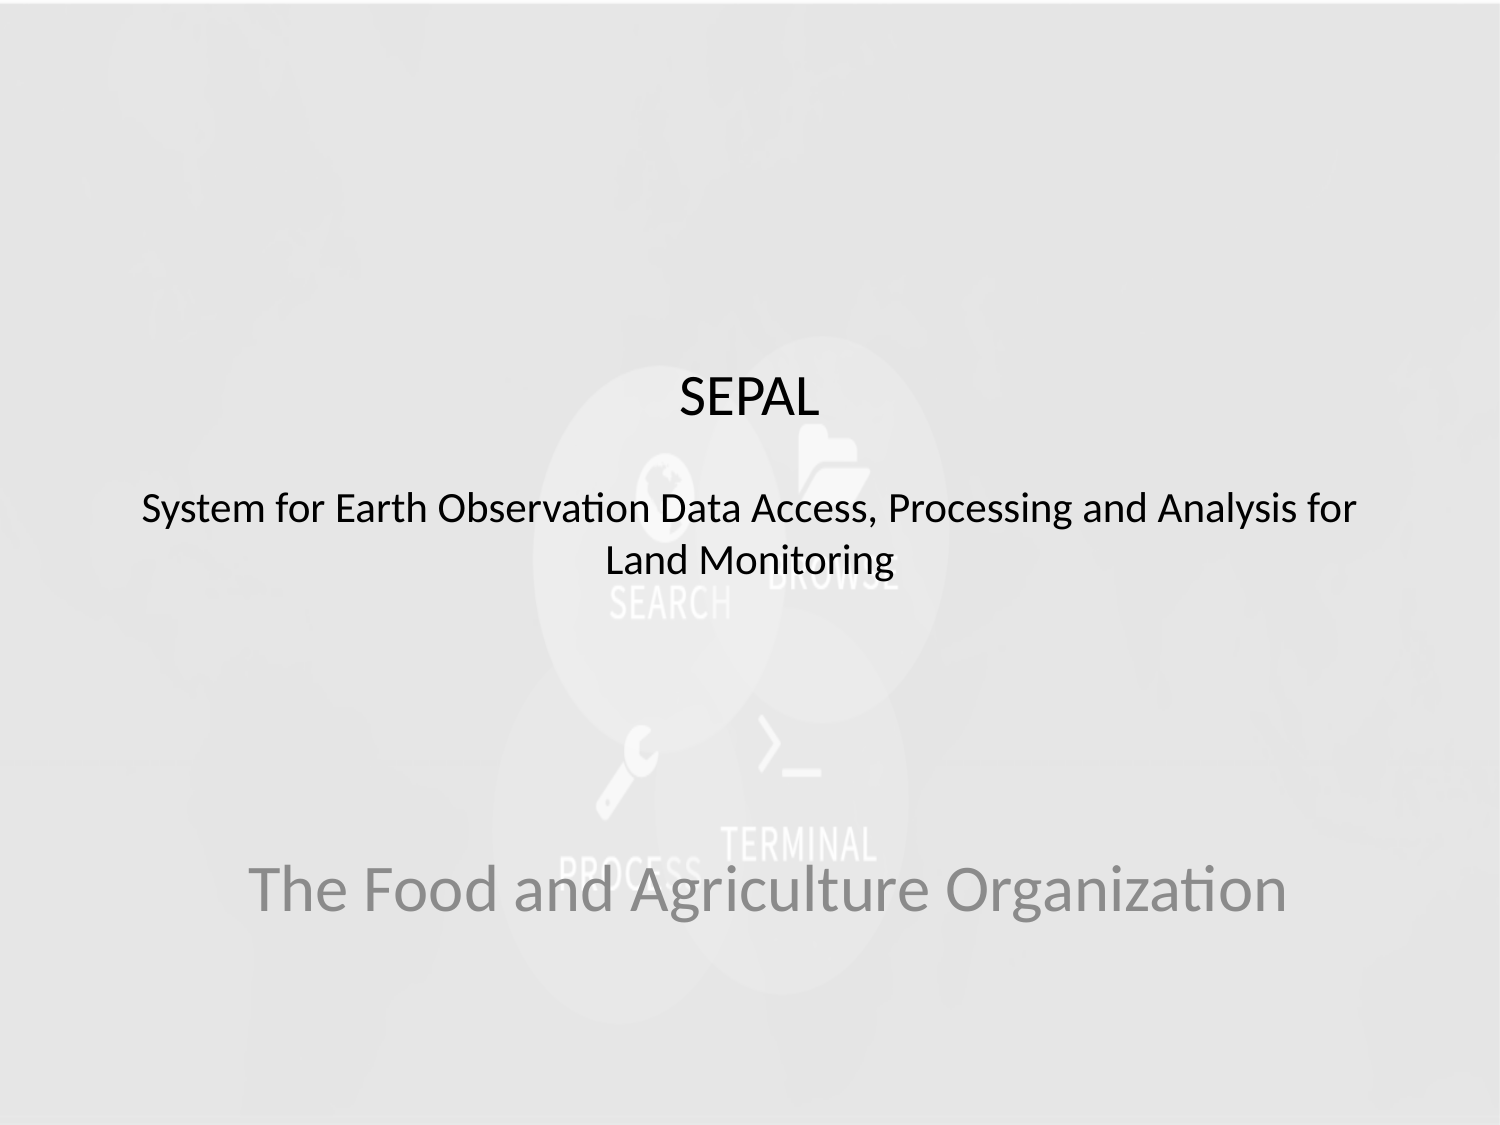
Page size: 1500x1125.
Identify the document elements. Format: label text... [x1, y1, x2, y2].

subtitle The Food and Agriculture Organization [212, 837, 1325, 1125]
title SEPAL System for Earth Observation Data Access, Processing and Analysis for Land Monitoring [112, 349, 1388, 591]
